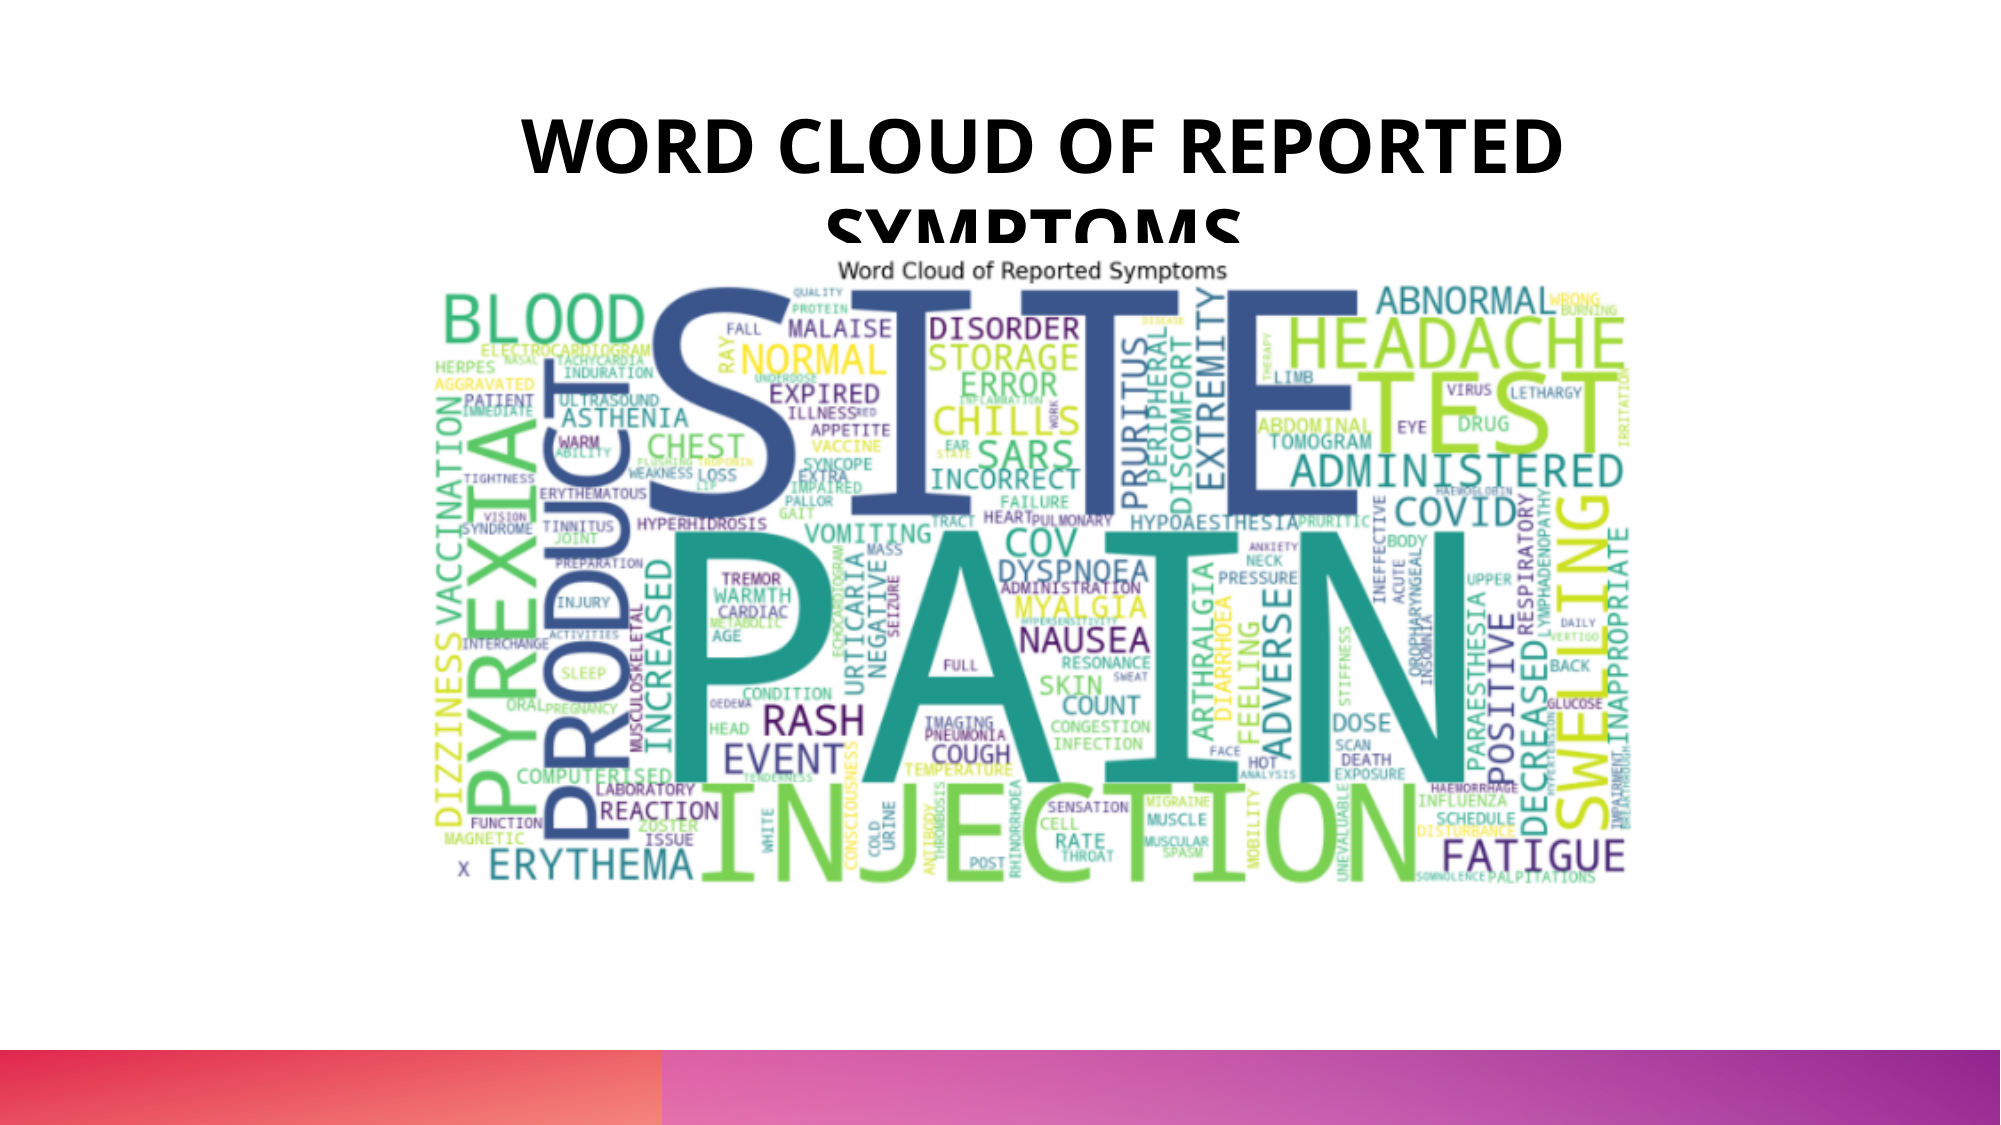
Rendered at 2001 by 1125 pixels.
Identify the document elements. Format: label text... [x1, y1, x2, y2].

text_box WORD CLOUD OF REPORTED SYMPTOMS [350, 91, 1737, 287]
picture [401, 243, 1658, 907]
